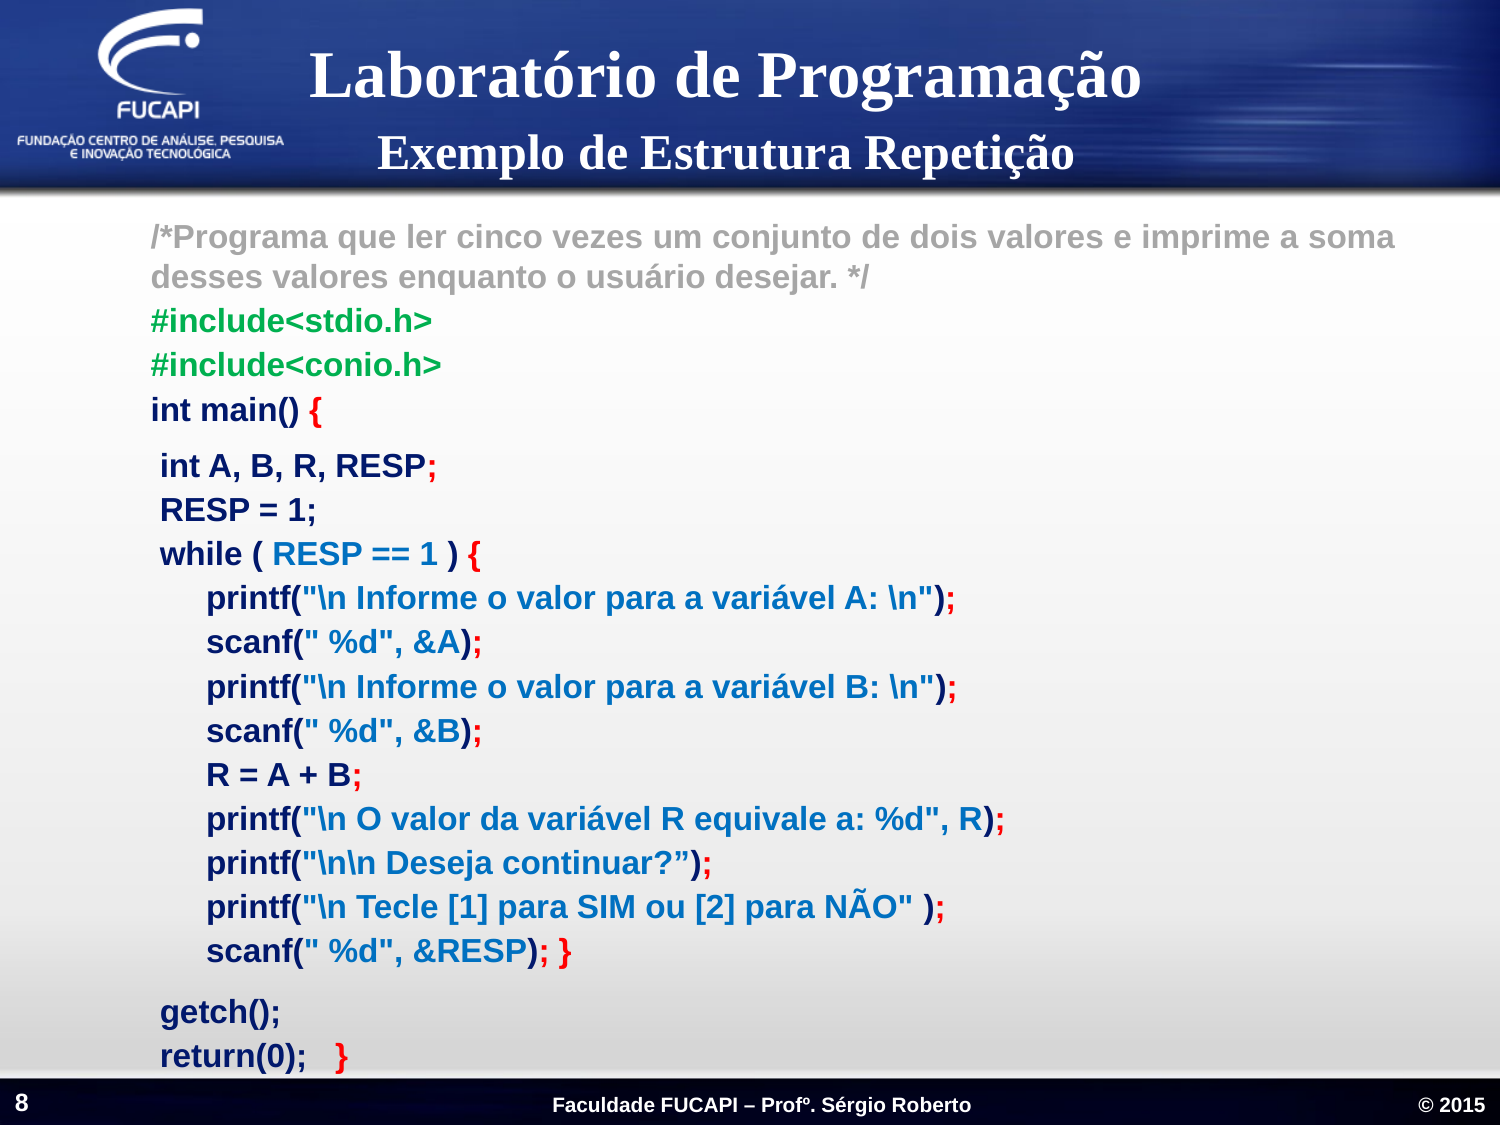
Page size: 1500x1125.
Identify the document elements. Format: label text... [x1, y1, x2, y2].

text_box Laboratório de Programação [163, 23, 1289, 117]
list /*Programa que ler cinco vezes um conjunto de dois valores e imprime a soma desses valores enquanto o usuário desejar. */ #include<stdio.h> #include<conio.h> int main() { int A, B, R, RESP; RESP = 1; while ( RESP == 1 ) { printf("\n Informe o valor para a variável A: \n"); scanf(" %d", &A); printf("\n Informe o valor para a variável B: \n"); scanf(" %d", &B); R = A + B; printf("\n O valor da variável R equivale a: %d", R); printf("\n\n Deseja continuar?”); printf("\n Tecle [1] para SIM ou [2] para NÃO" ); scanf(" %d", &RESP); } getch(); return(0); } [135, 207, 1412, 1107]
text_box Exemplo de Estrutura Repetição [163, 117, 1289, 182]
picture [0, 0, 1500, 1125]
